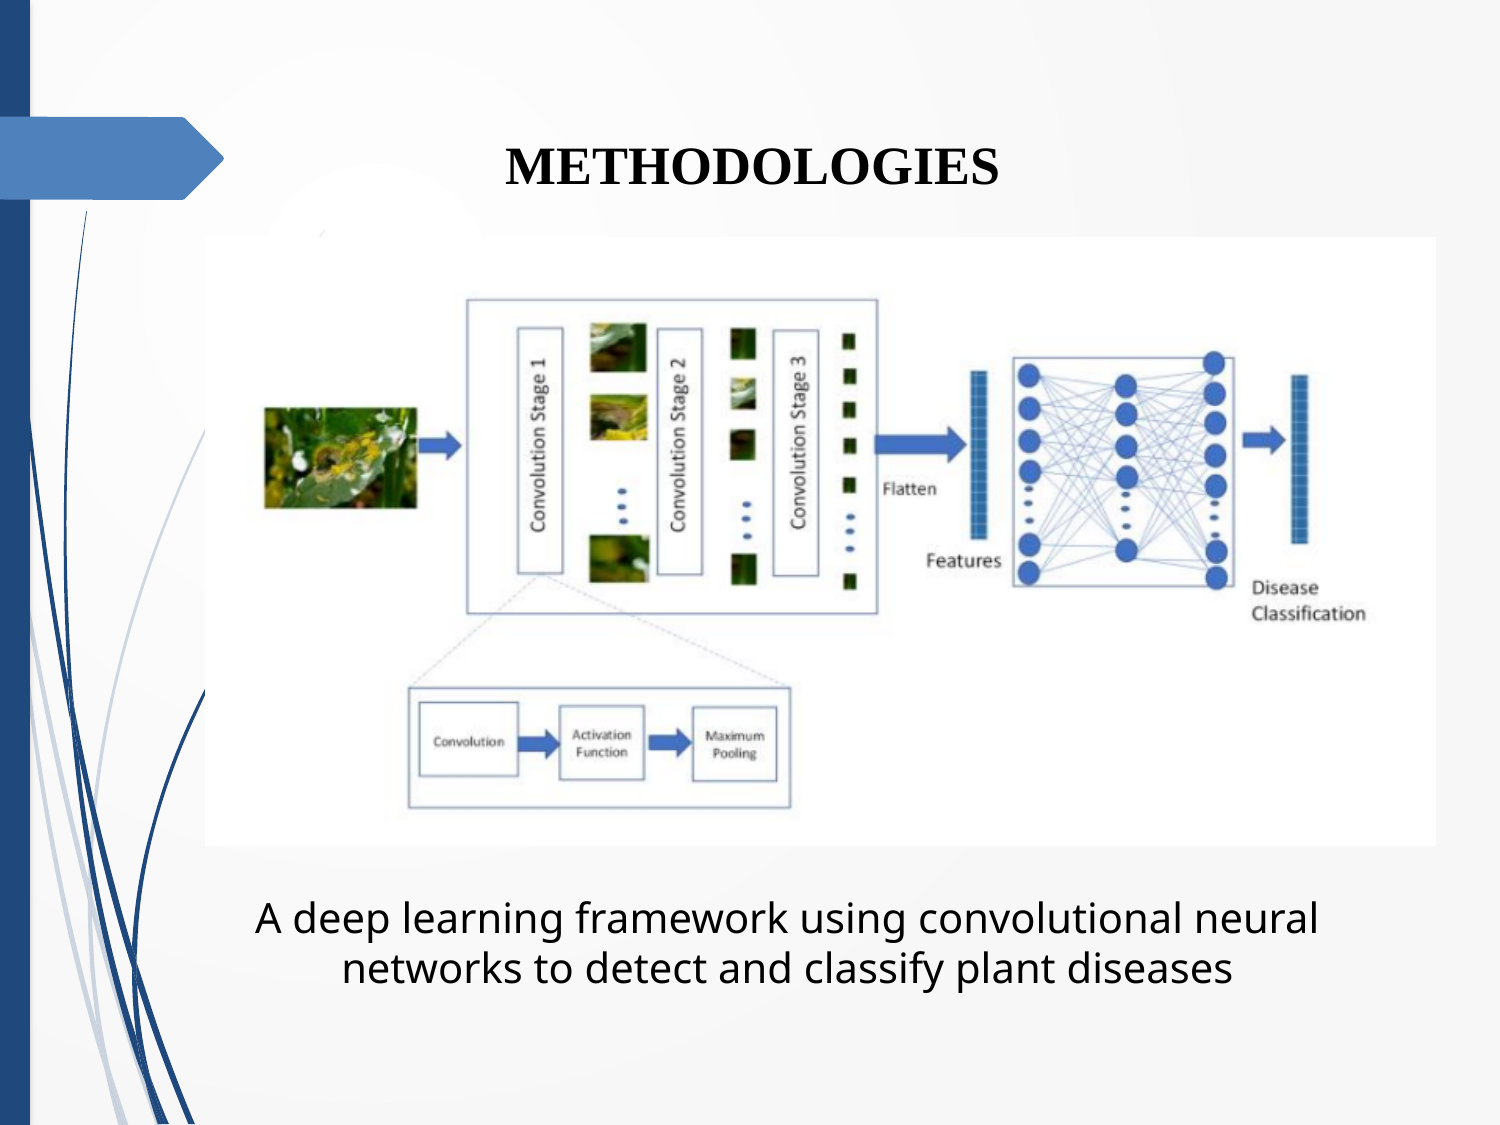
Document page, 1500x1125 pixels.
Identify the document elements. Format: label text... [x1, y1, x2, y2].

title METHODOLOGIES [212, 122, 1294, 236]
text_box A deep learning framework using convolutional neural networks to detect and classify plant diseases [174, 884, 1400, 1000]
picture [205, 237, 1436, 846]
